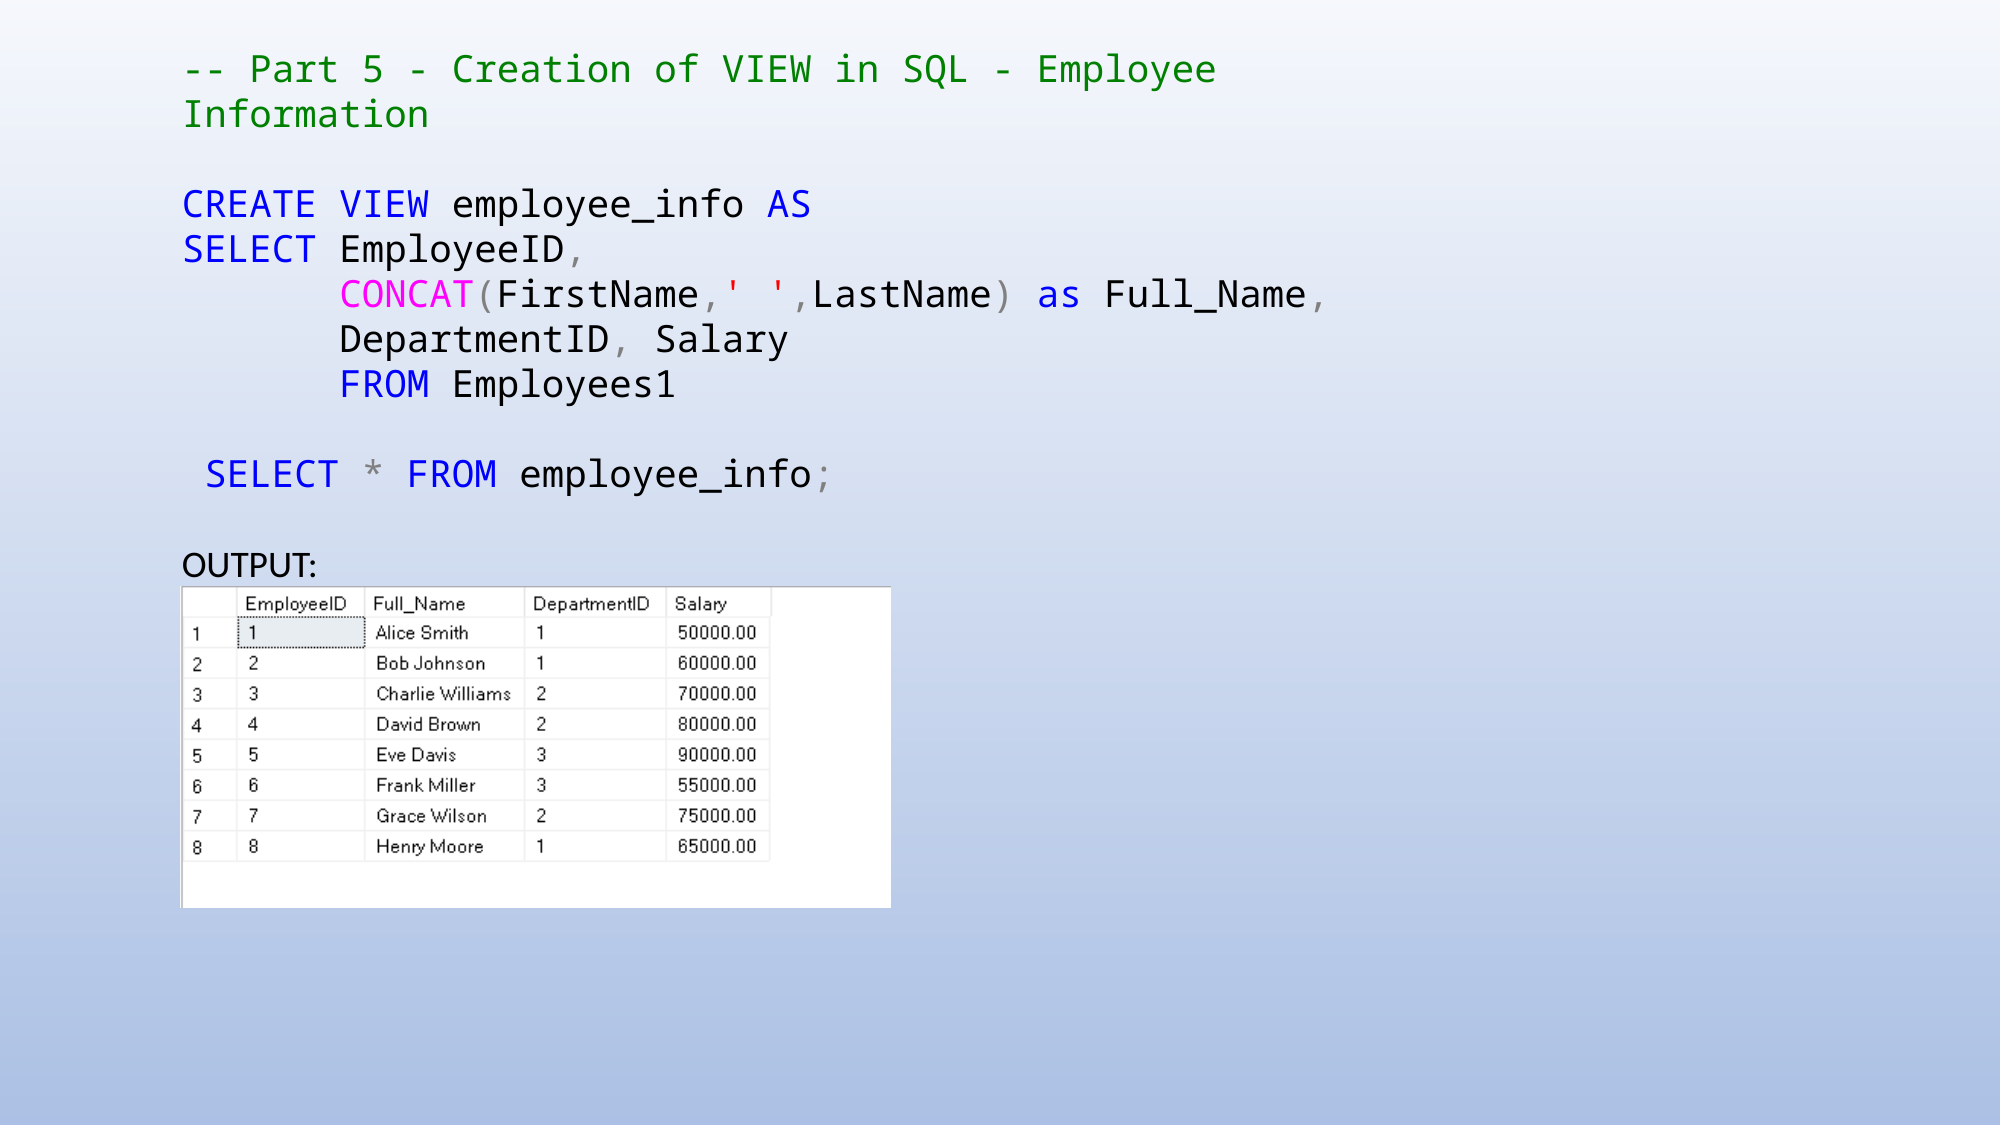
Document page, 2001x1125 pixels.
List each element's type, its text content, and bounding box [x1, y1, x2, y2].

text_box -- Part 5 - Creation of VIEW in SQL - Employee Information CREATE VIEW employee_info AS SELECT EmployeeID, CONCAT(FirstName,' ',LastName) as Full_Name, DepartmentID, Salary FROM Employees1 SELECT * FROM employee_info; OUTPUT: [167, 37, 1500, 908]
picture [179, 586, 891, 908]
